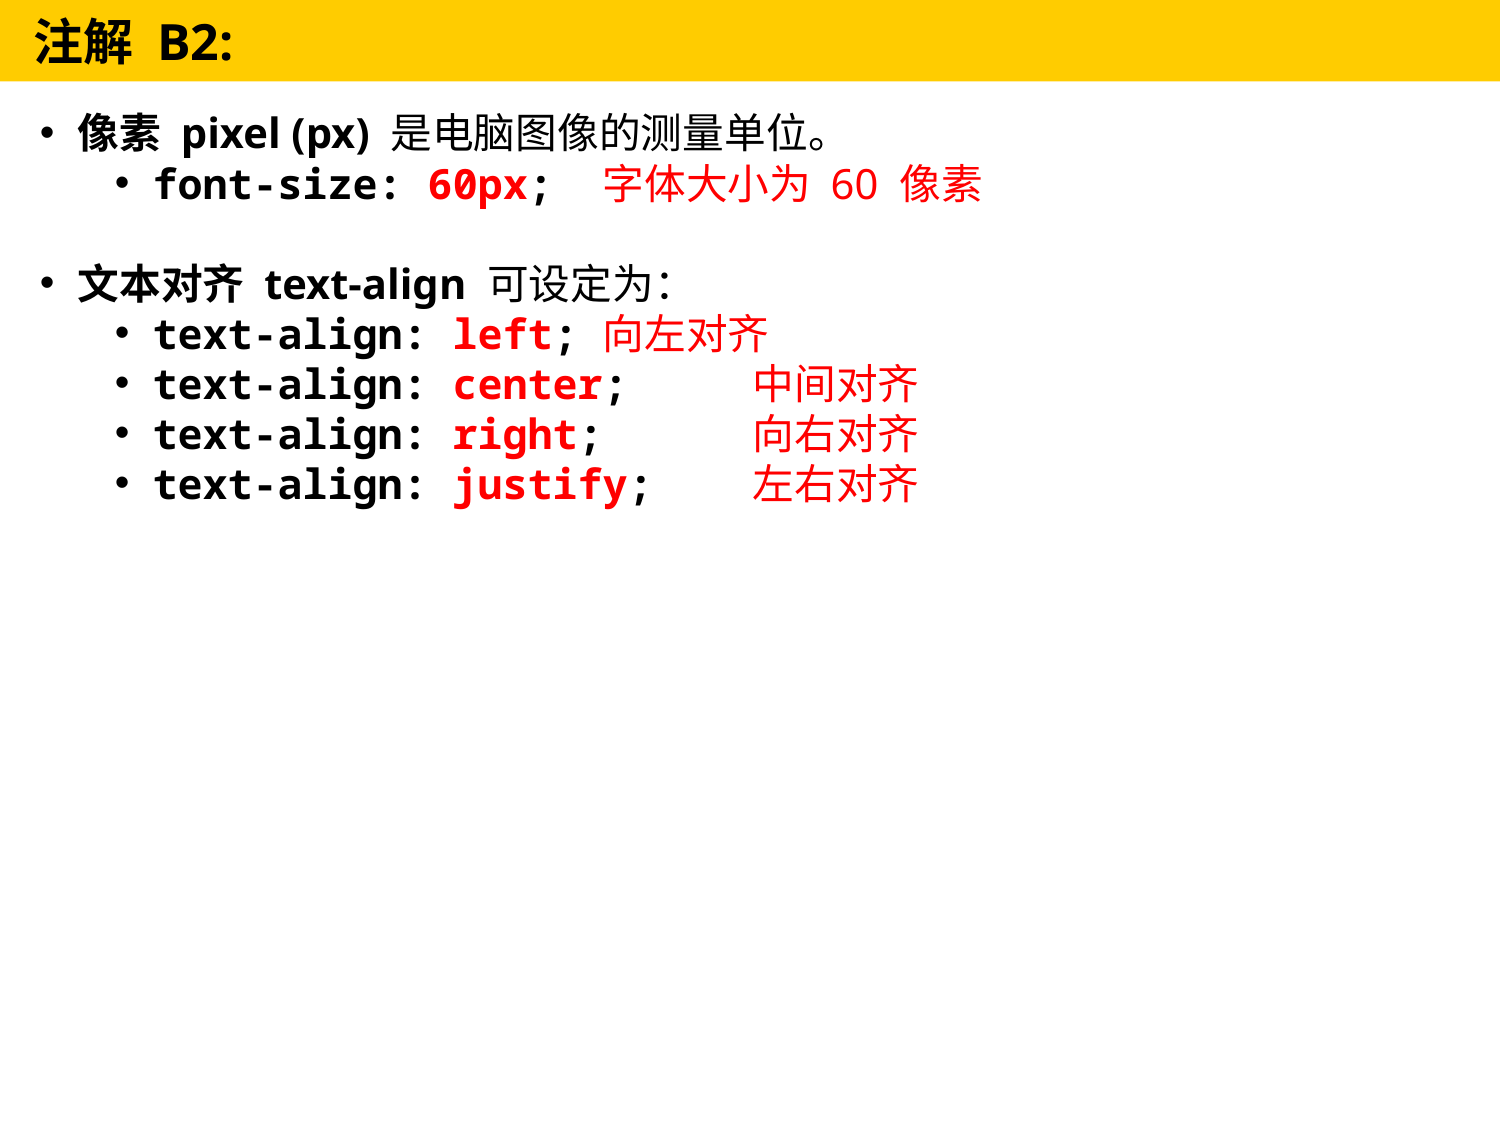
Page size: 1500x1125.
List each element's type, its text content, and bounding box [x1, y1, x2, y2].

text_box 像素 pixel (px) 是电脑图像的测量单位。 font-size: 60px; 字体大小为 60 像素 文本对齐 text-align 可设定为： text-align: left; 向左对齐 text-align: center; 中间对齐 text-align: right; 向右对齐 text-align: justify; 左右对齐 [24, 99, 1475, 565]
text_box 注解 B2: [0, 0, 1500, 82]
